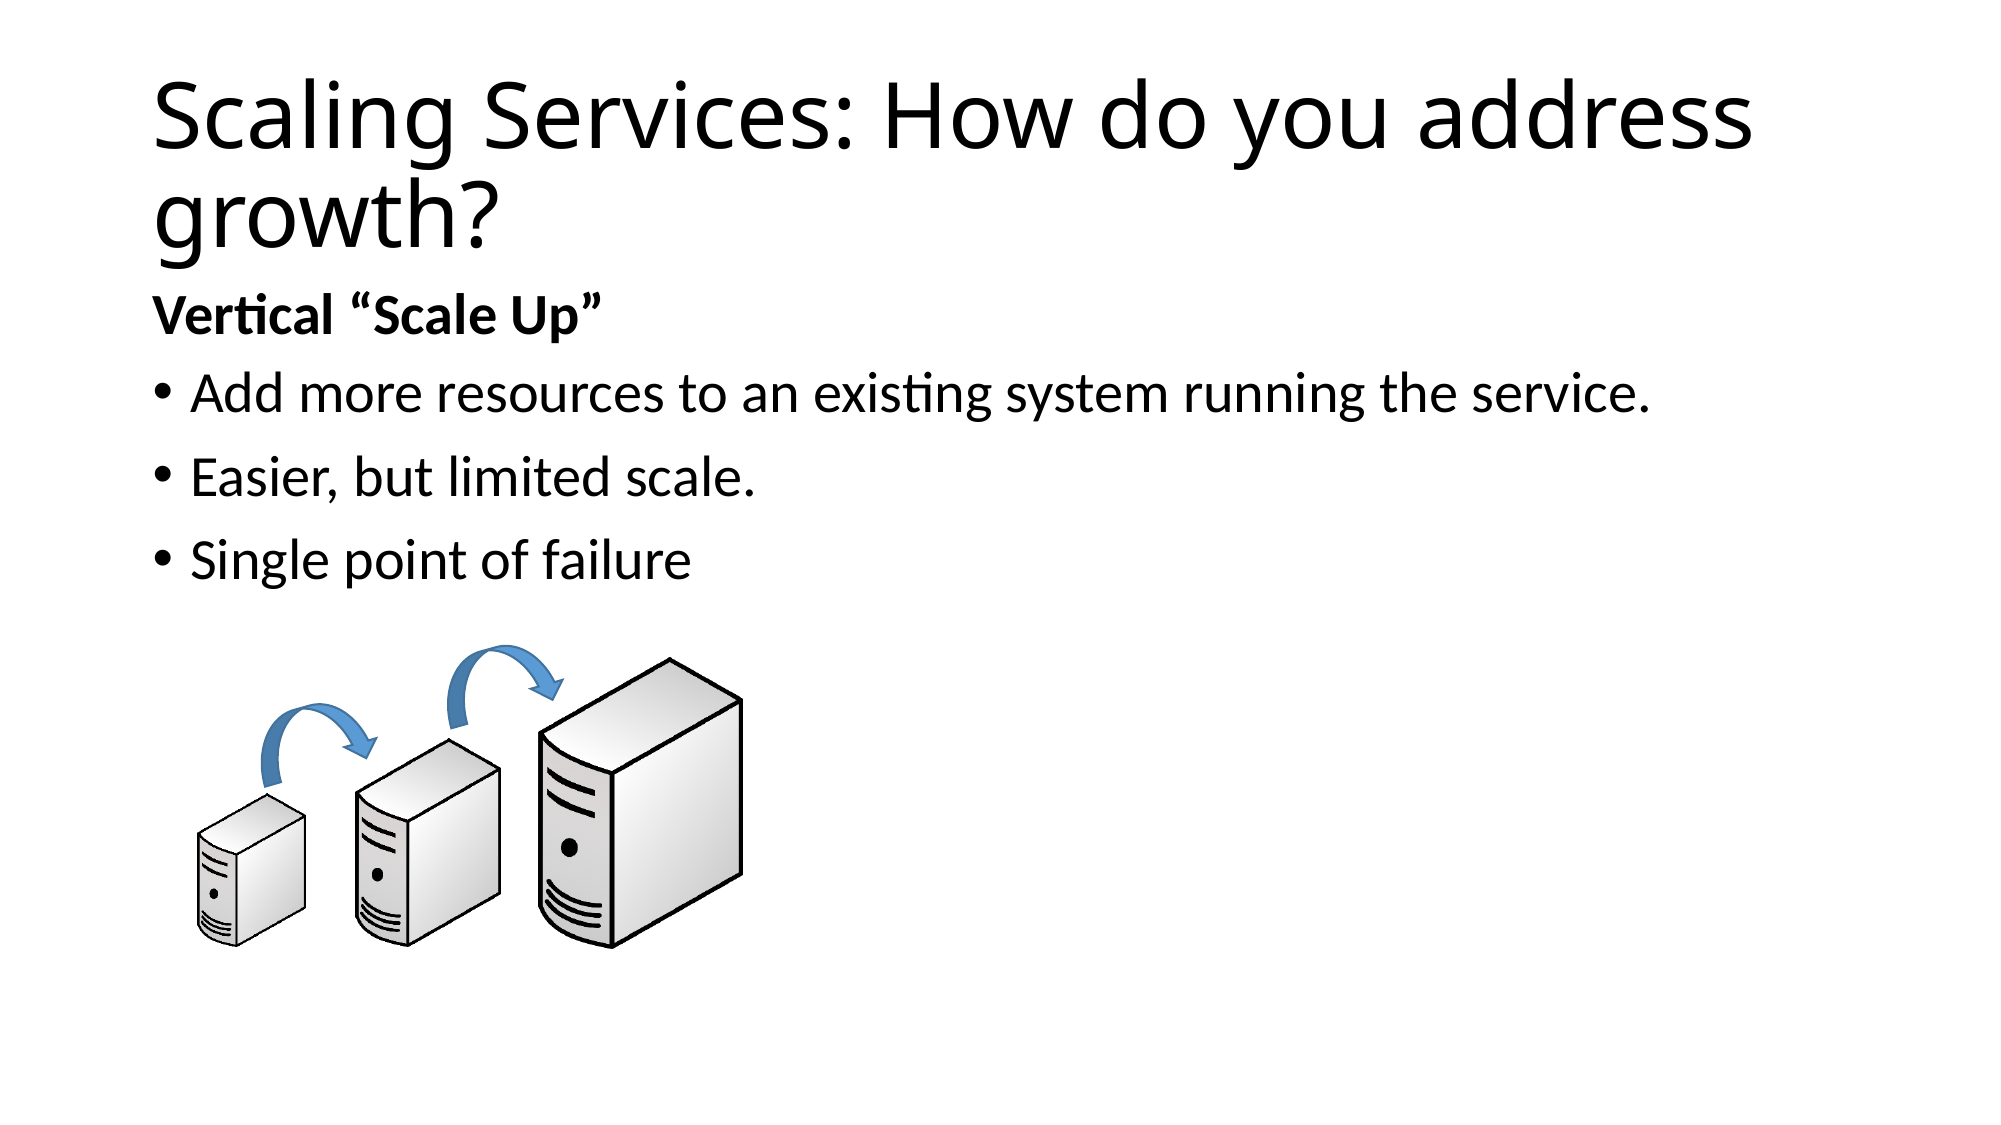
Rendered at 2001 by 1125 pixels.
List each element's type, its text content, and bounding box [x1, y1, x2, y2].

list Vertical “Scale Up” [137, 215, 984, 354]
picture [197, 793, 306, 947]
list Add more resources to an existing system running the service. Easier, but limited scale. Single point of failure [137, 354, 1733, 749]
title Scaling Services: How do you address growth? [137, 59, 1863, 278]
text_box [260, 703, 369, 788]
text_box [447, 644, 538, 730]
picture [538, 657, 743, 949]
picture [355, 738, 501, 947]
